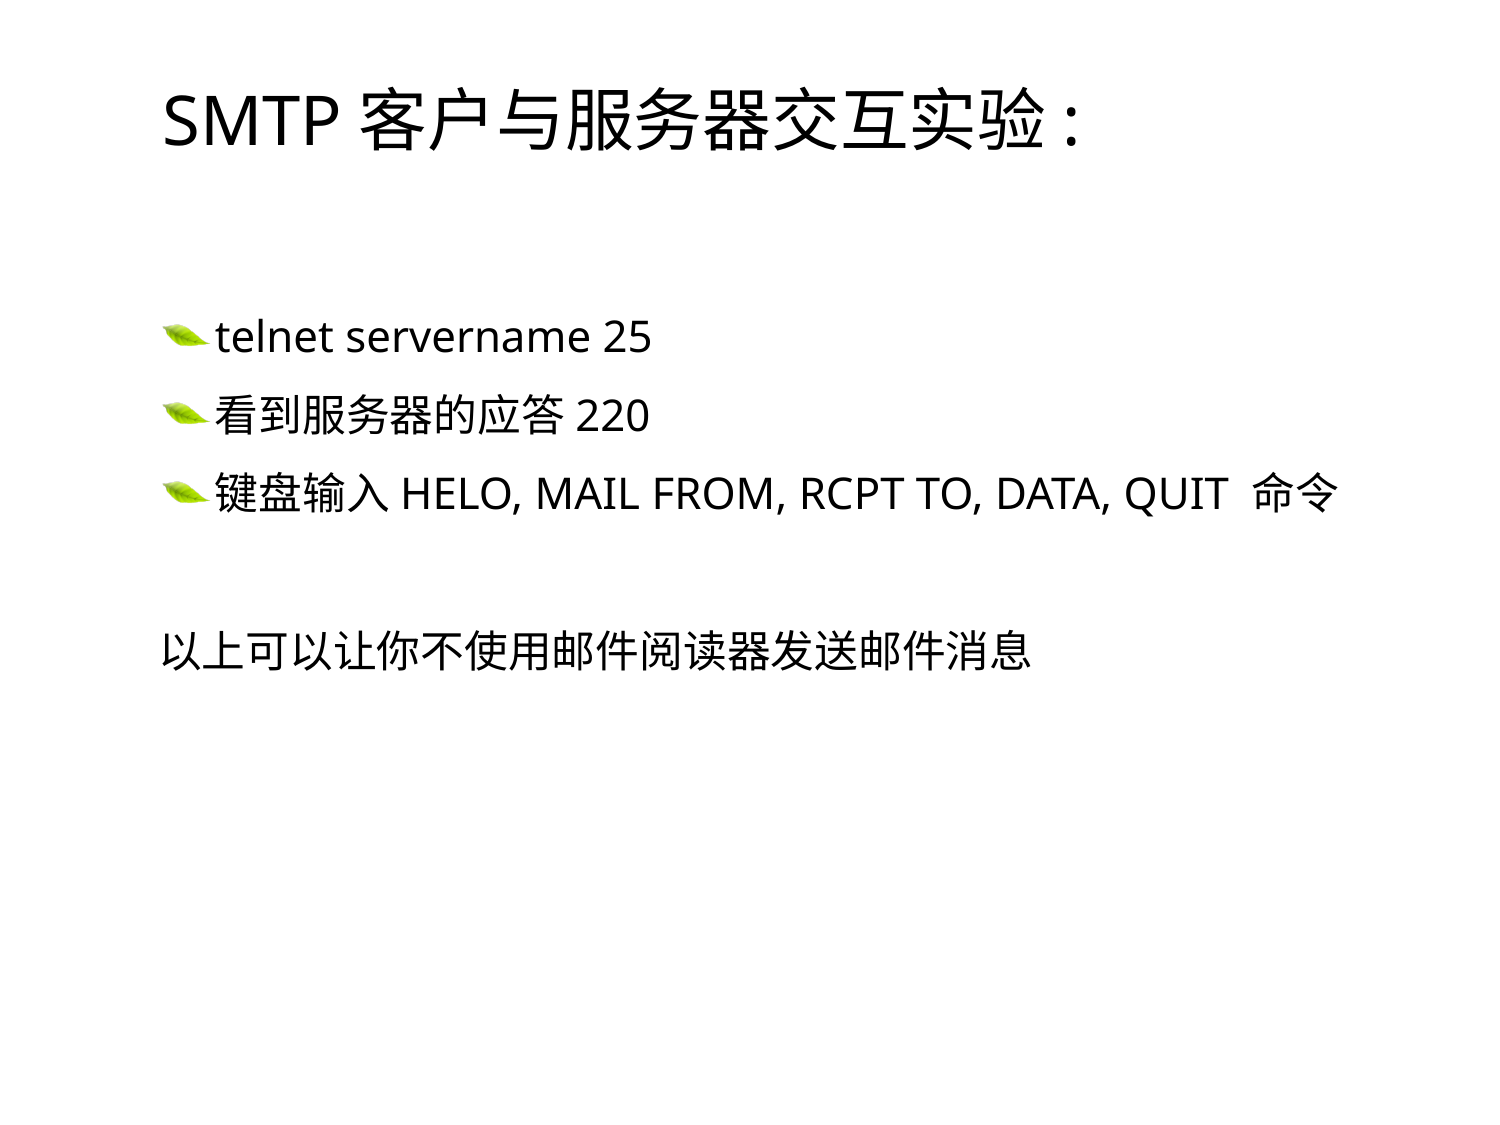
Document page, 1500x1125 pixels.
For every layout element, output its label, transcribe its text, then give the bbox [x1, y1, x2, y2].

picture [158, 479, 215, 506]
picture [158, 400, 215, 427]
list telnet servername 25 看到服务器的应答220 键盘输入HELO, MAIL FROM, RCPT TO, DATA, QUIT 命令 以上可以让你不使用邮件阅读器发送邮件消息 [143, 290, 1400, 955]
picture [158, 322, 215, 349]
title SMTP客户与服务器交互实验: [147, 65, 1244, 181]
